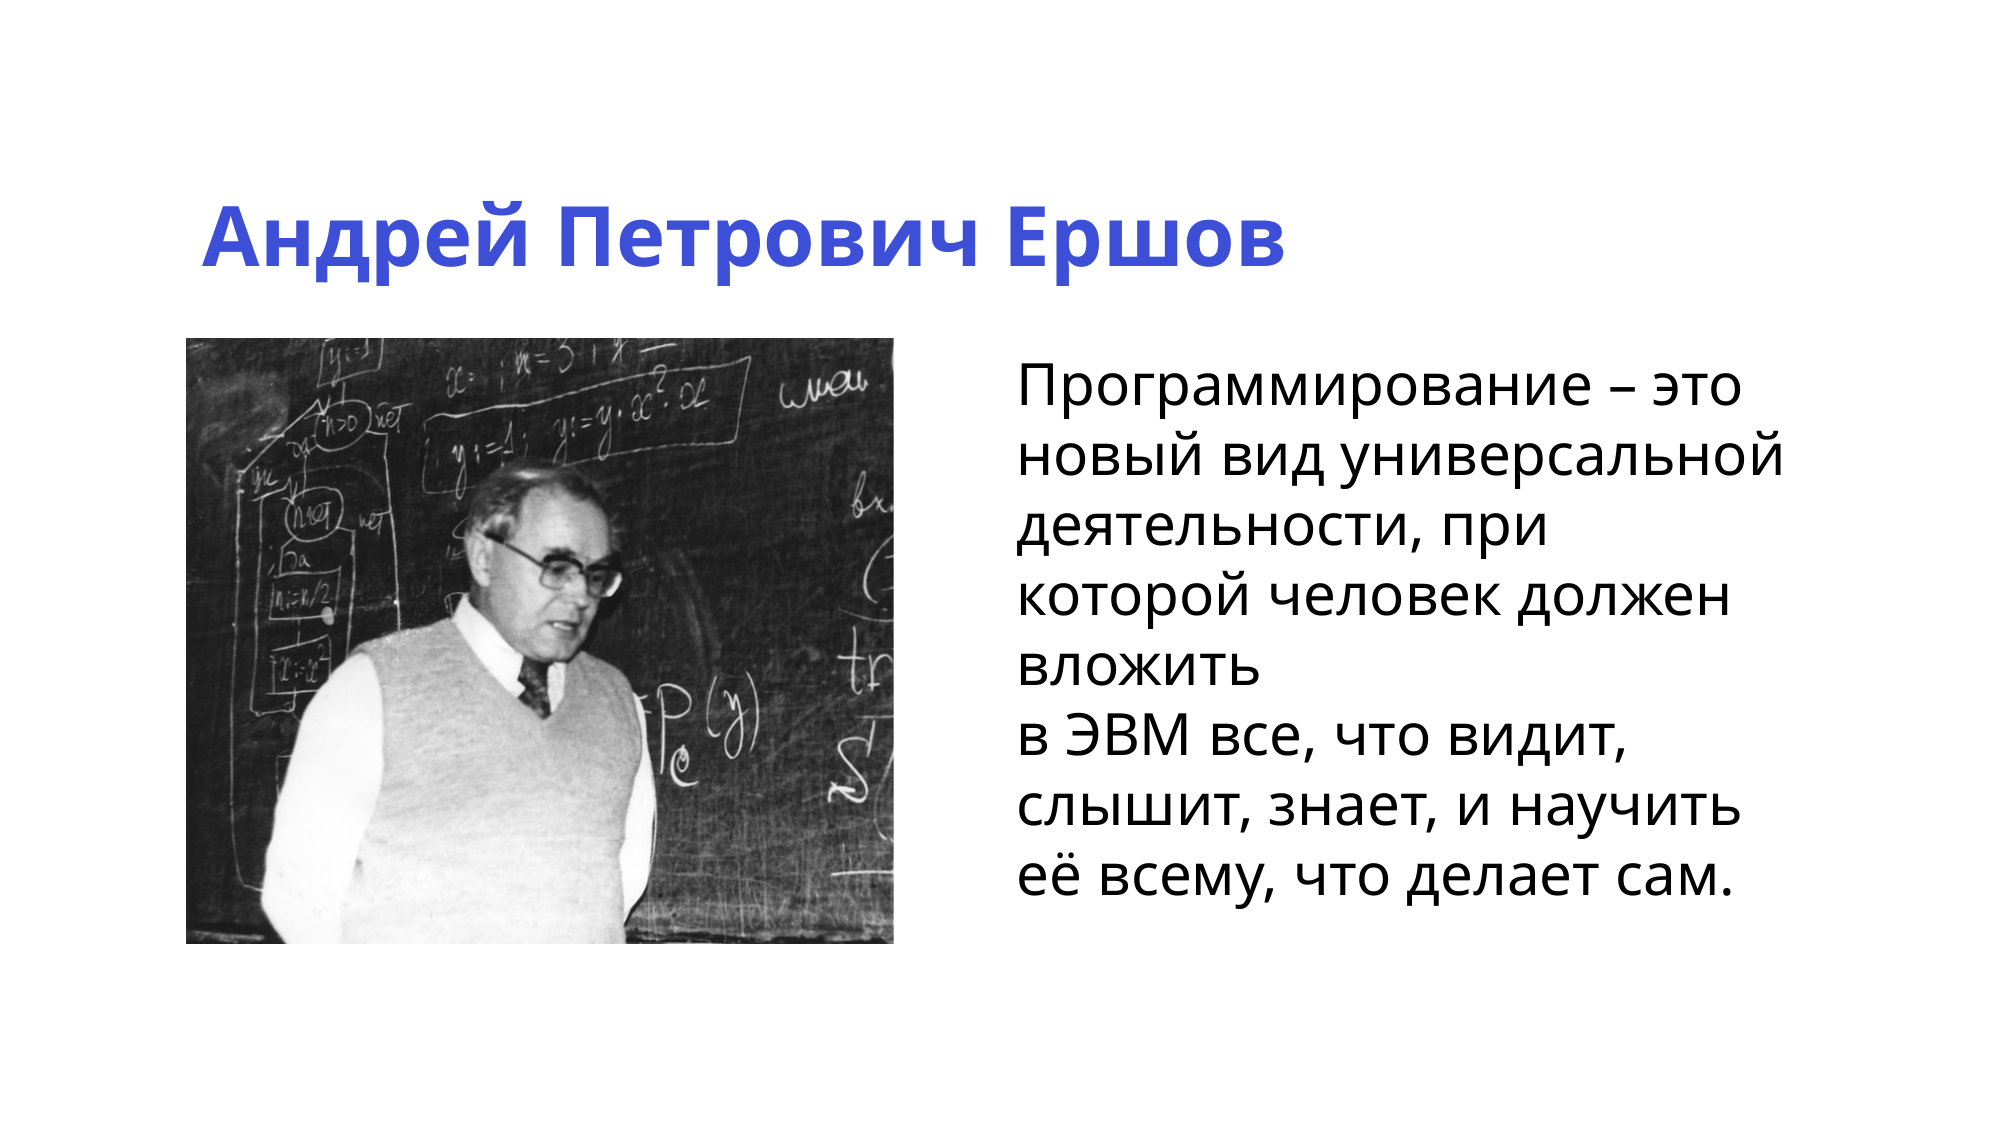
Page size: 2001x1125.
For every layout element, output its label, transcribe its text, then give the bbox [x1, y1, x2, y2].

text_box Программирование – это новый вид универсальной деятельности, при которой человек должен вложить в ЭВМ все, что видит, слышит, знает, и научить её всему, что делает сам. [1002, 340, 1816, 915]
text_box Андрей Петрович Ершов [187, 187, 1816, 307]
picture [186, 337, 894, 944]
